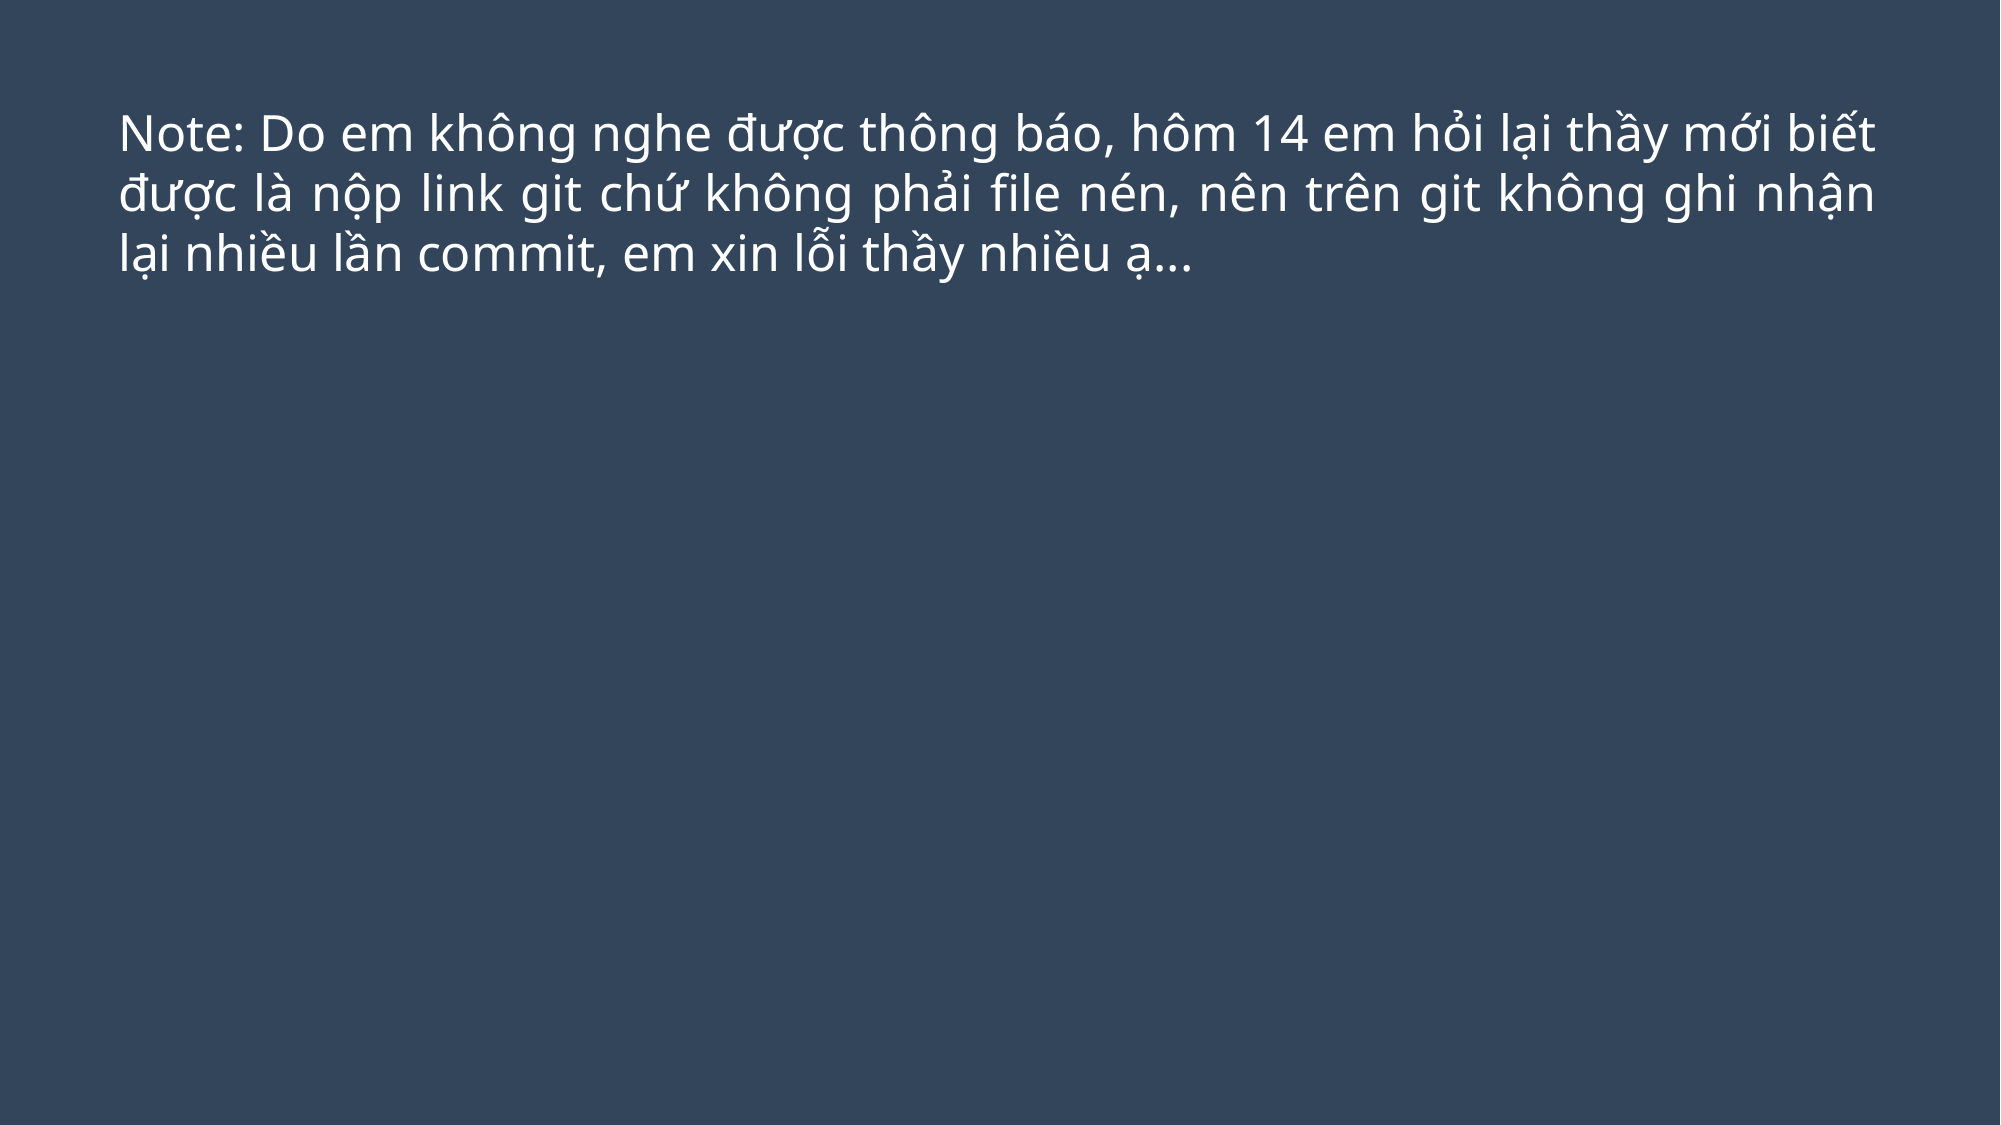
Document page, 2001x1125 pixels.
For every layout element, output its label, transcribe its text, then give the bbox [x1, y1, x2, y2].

title Note: Do em không nghe được thông báo, hôm 14 em hỏi lại thầy mới biết được là nộp link git chứ không phải file nén, nên trên git không ghi nhận lại nhiều lần commit, em xin lỗi thầy nhiều ạ... [118, 101, 1878, 344]
